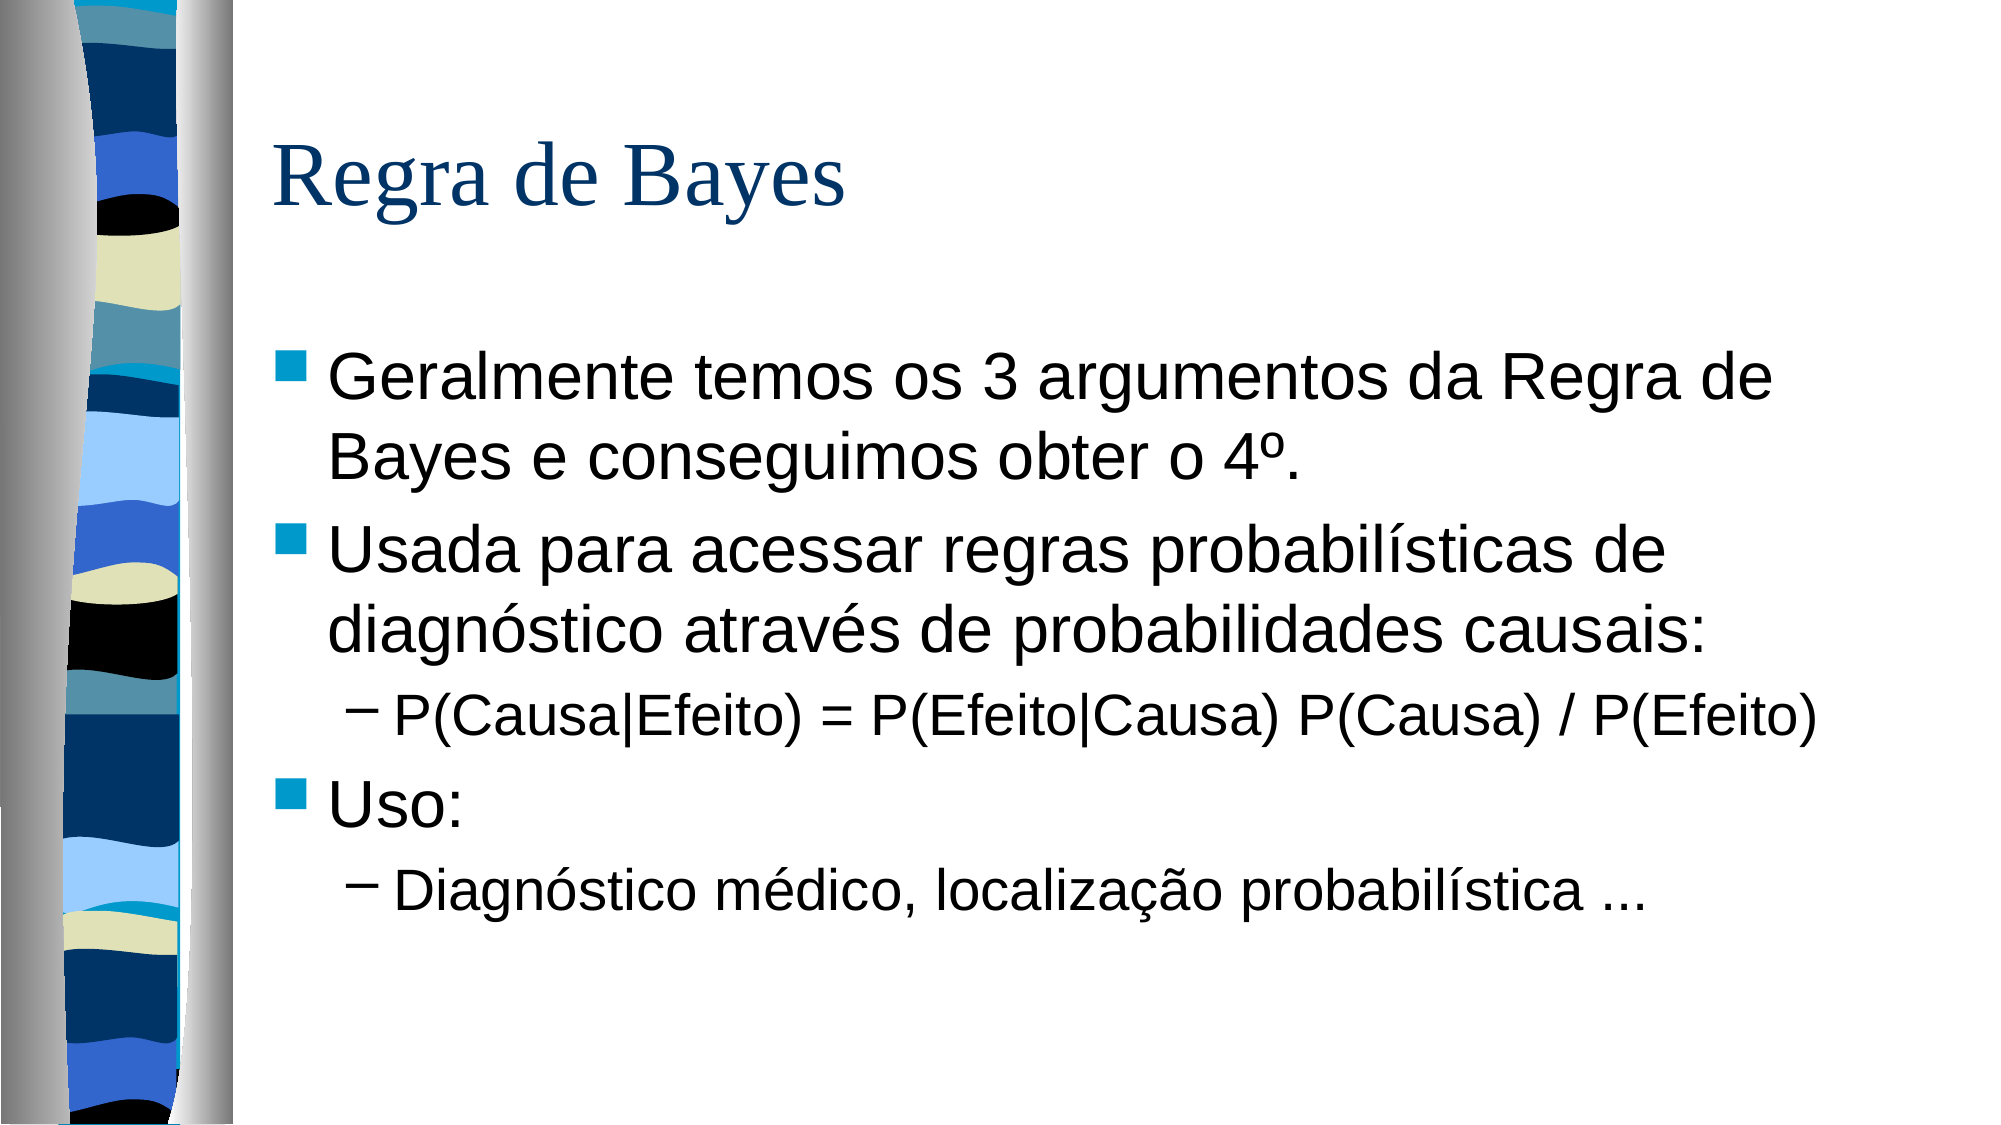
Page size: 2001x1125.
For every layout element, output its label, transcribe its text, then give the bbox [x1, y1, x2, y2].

list Geralmente temos os 3 argumentos da Regra de Bayes e conseguimos obter o 4º. Usada para acessar regras probabilísticas de diagnóstico através de probabilidades causais: P(Causa|Efeito) = P(Efeito|Causa) P(Causa) / P(Efeito) Uso: Diagnóstico médico, localização probabilística ... [256, 324, 1957, 1001]
title Regra de Bayes [256, 74, 1957, 263]
